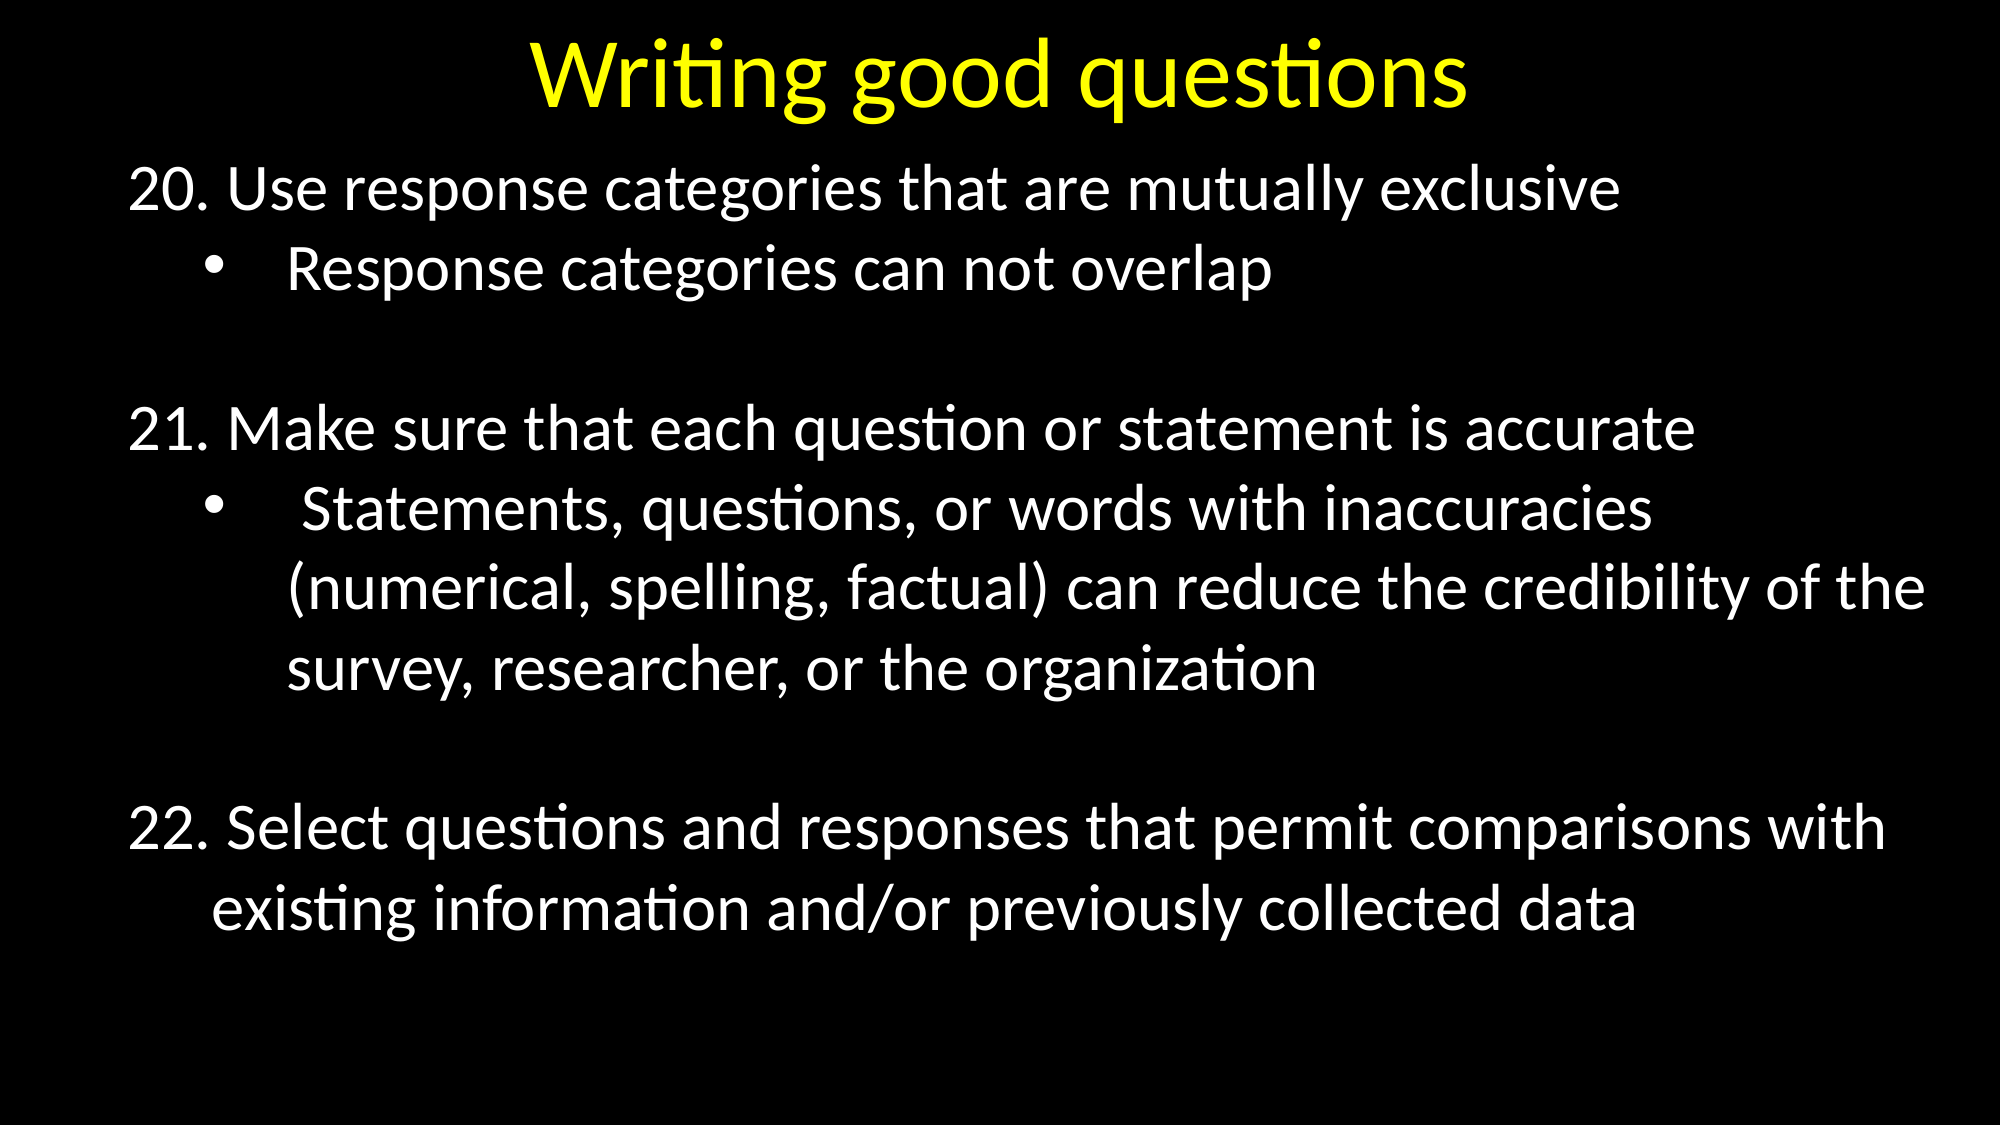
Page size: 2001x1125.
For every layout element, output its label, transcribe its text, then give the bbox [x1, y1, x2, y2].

text_box Writing good questions [0, 0, 2000, 135]
text_box Use response categories that are mutually exclusive Response categories can not overlap Make sure that each question or statement is accurate Statements, questions, or words with inaccuracies (numerical, spelling, factual) can reduce the credibility of the survey, researcher, or the organization Select questions and responses that permit comparisons with existing information and/or previously collected data [37, 136, 1963, 1125]
